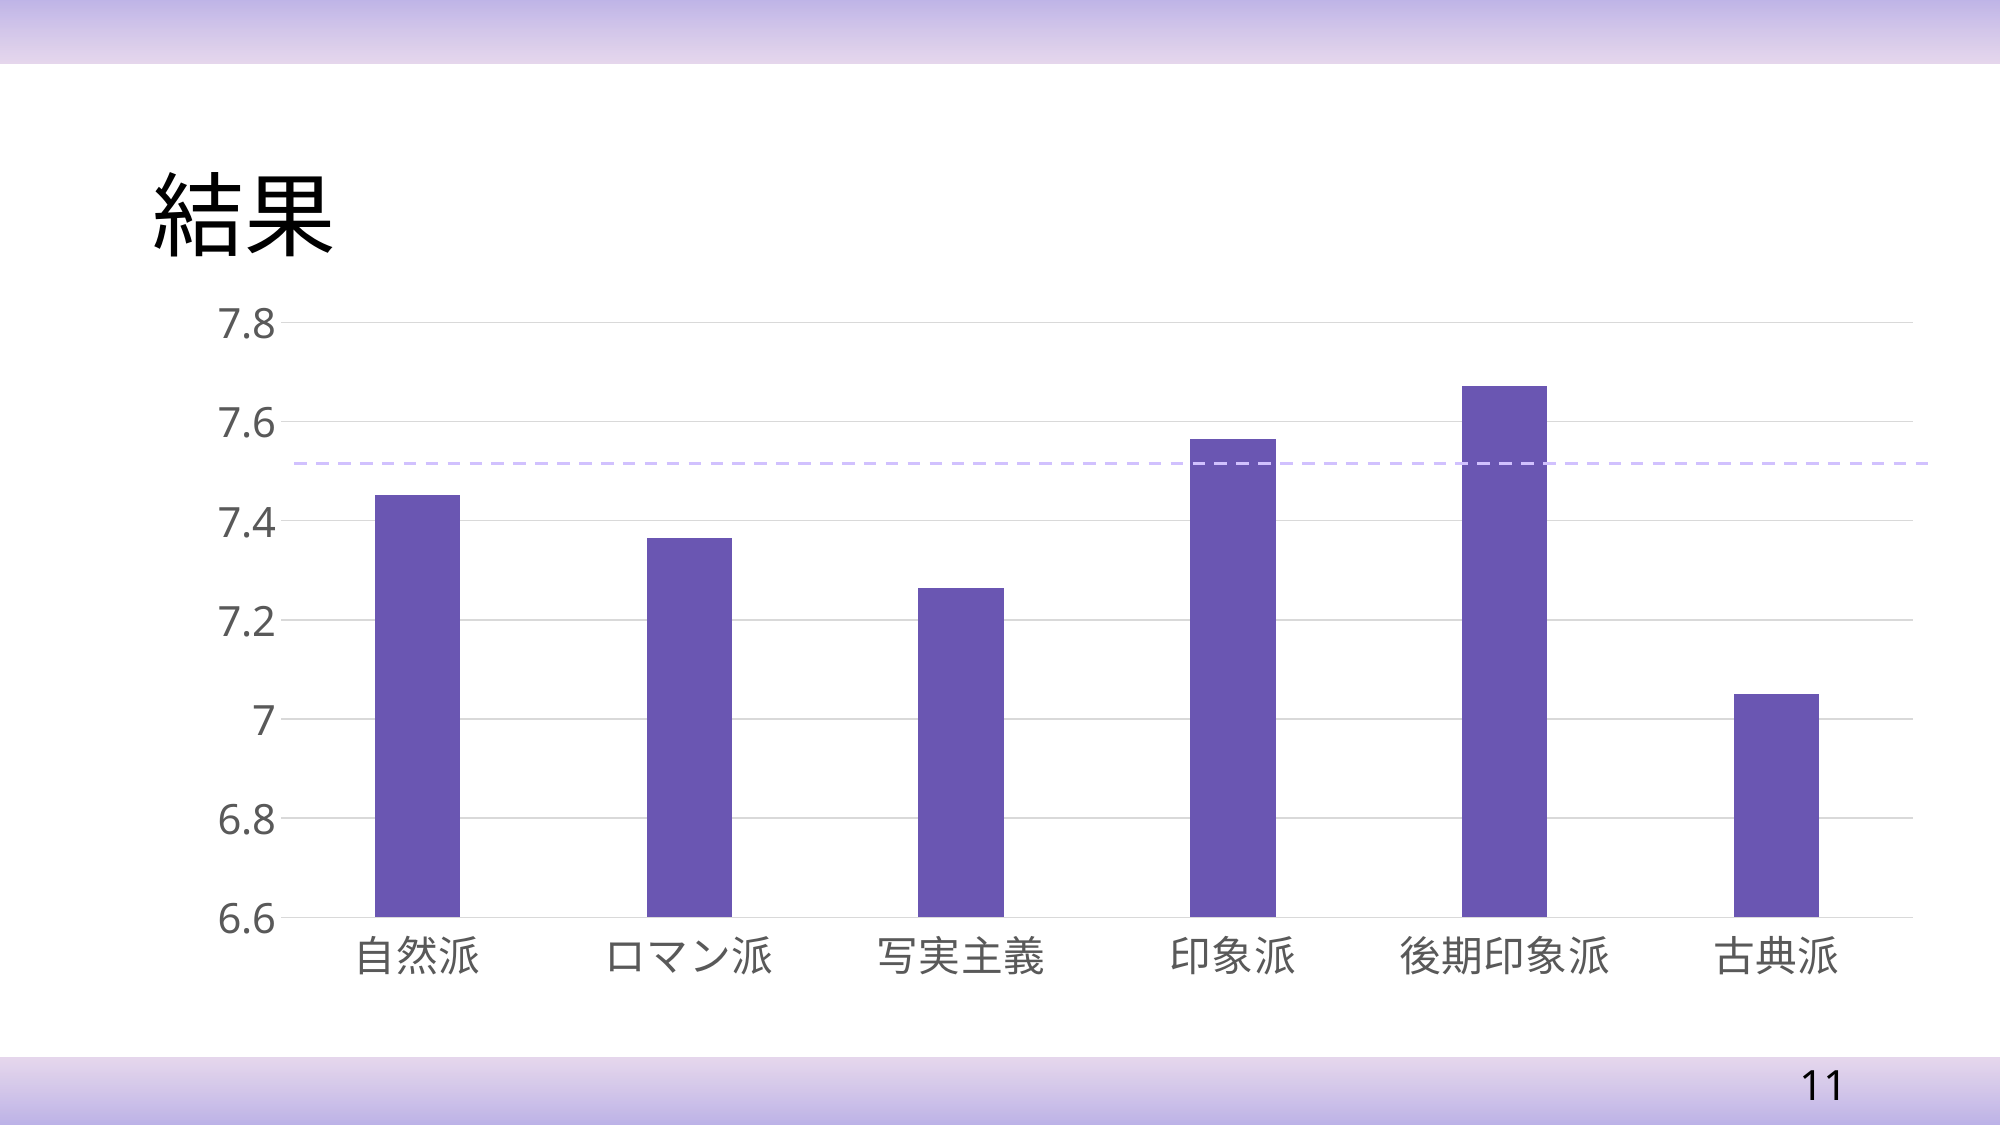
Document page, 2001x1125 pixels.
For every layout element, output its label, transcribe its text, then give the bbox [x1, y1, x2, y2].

slide_number 11 [1412, 1057, 1863, 1118]
title 結果 [137, 111, 1863, 329]
chart [182, 279, 1949, 999]
